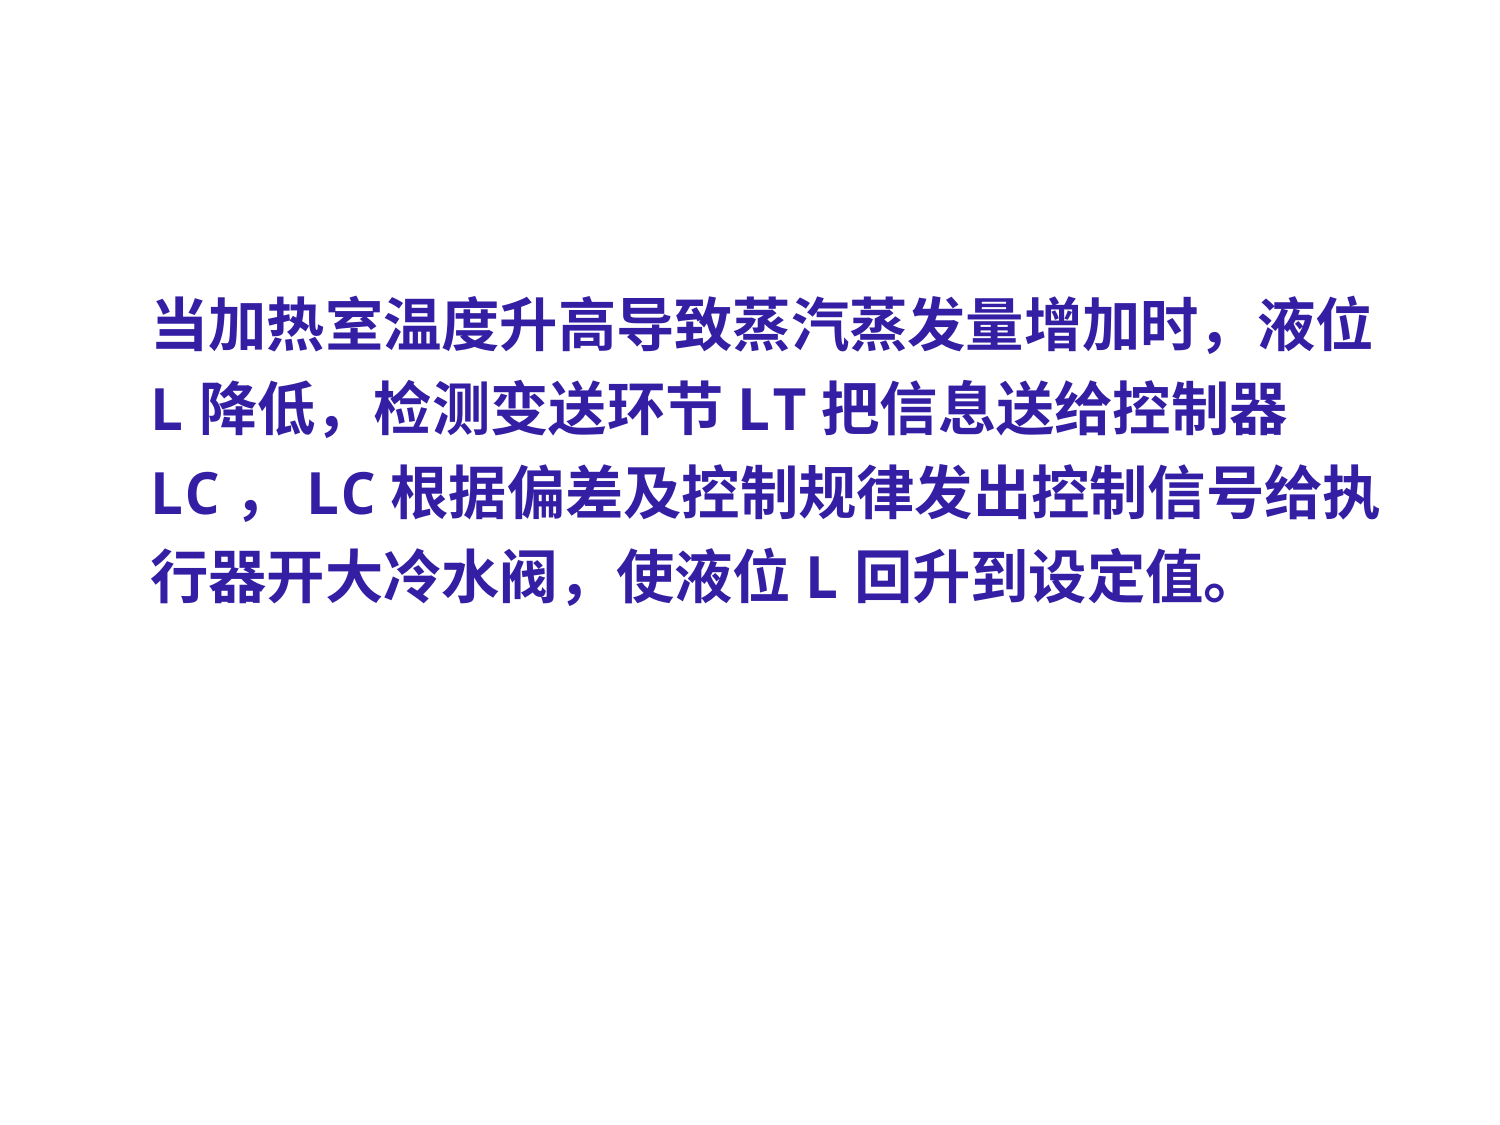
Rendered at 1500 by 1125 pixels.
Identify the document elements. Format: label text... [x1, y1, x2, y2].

text_box 当加热室温度升高导致蒸汽蒸发量增加时，液位L降低，检测变送环节LT把信息送给控制器LC，LC根据偏差及控制规律发出控制信号给执行器开大冷水阀，使液位L回升到设定值。 [135, 267, 1400, 618]
